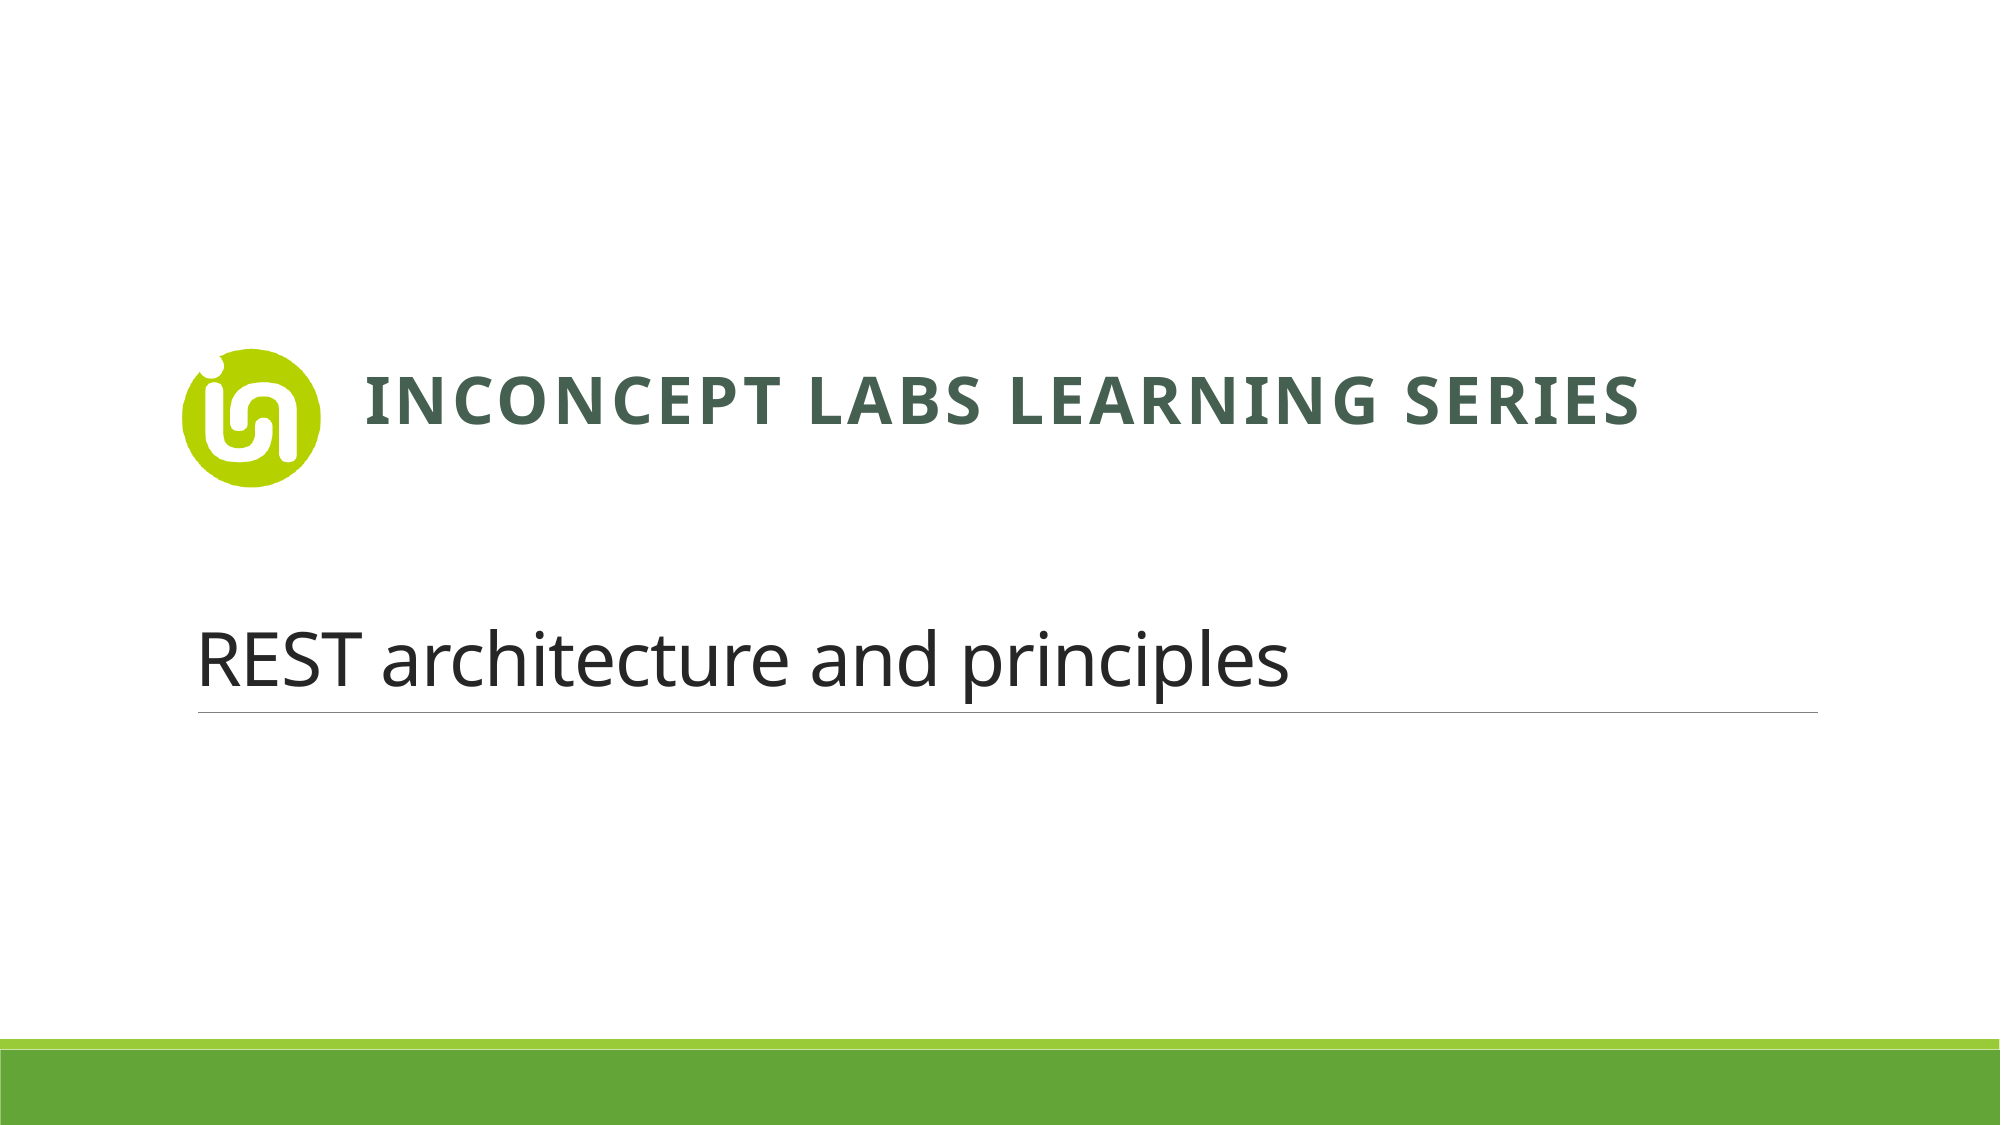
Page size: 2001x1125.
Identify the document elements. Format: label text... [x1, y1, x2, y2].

title REST architecture and principles [180, 124, 1830, 710]
text_box InConcept Labs Learning series [350, 360, 1732, 488]
picture [179, 345, 323, 489]
